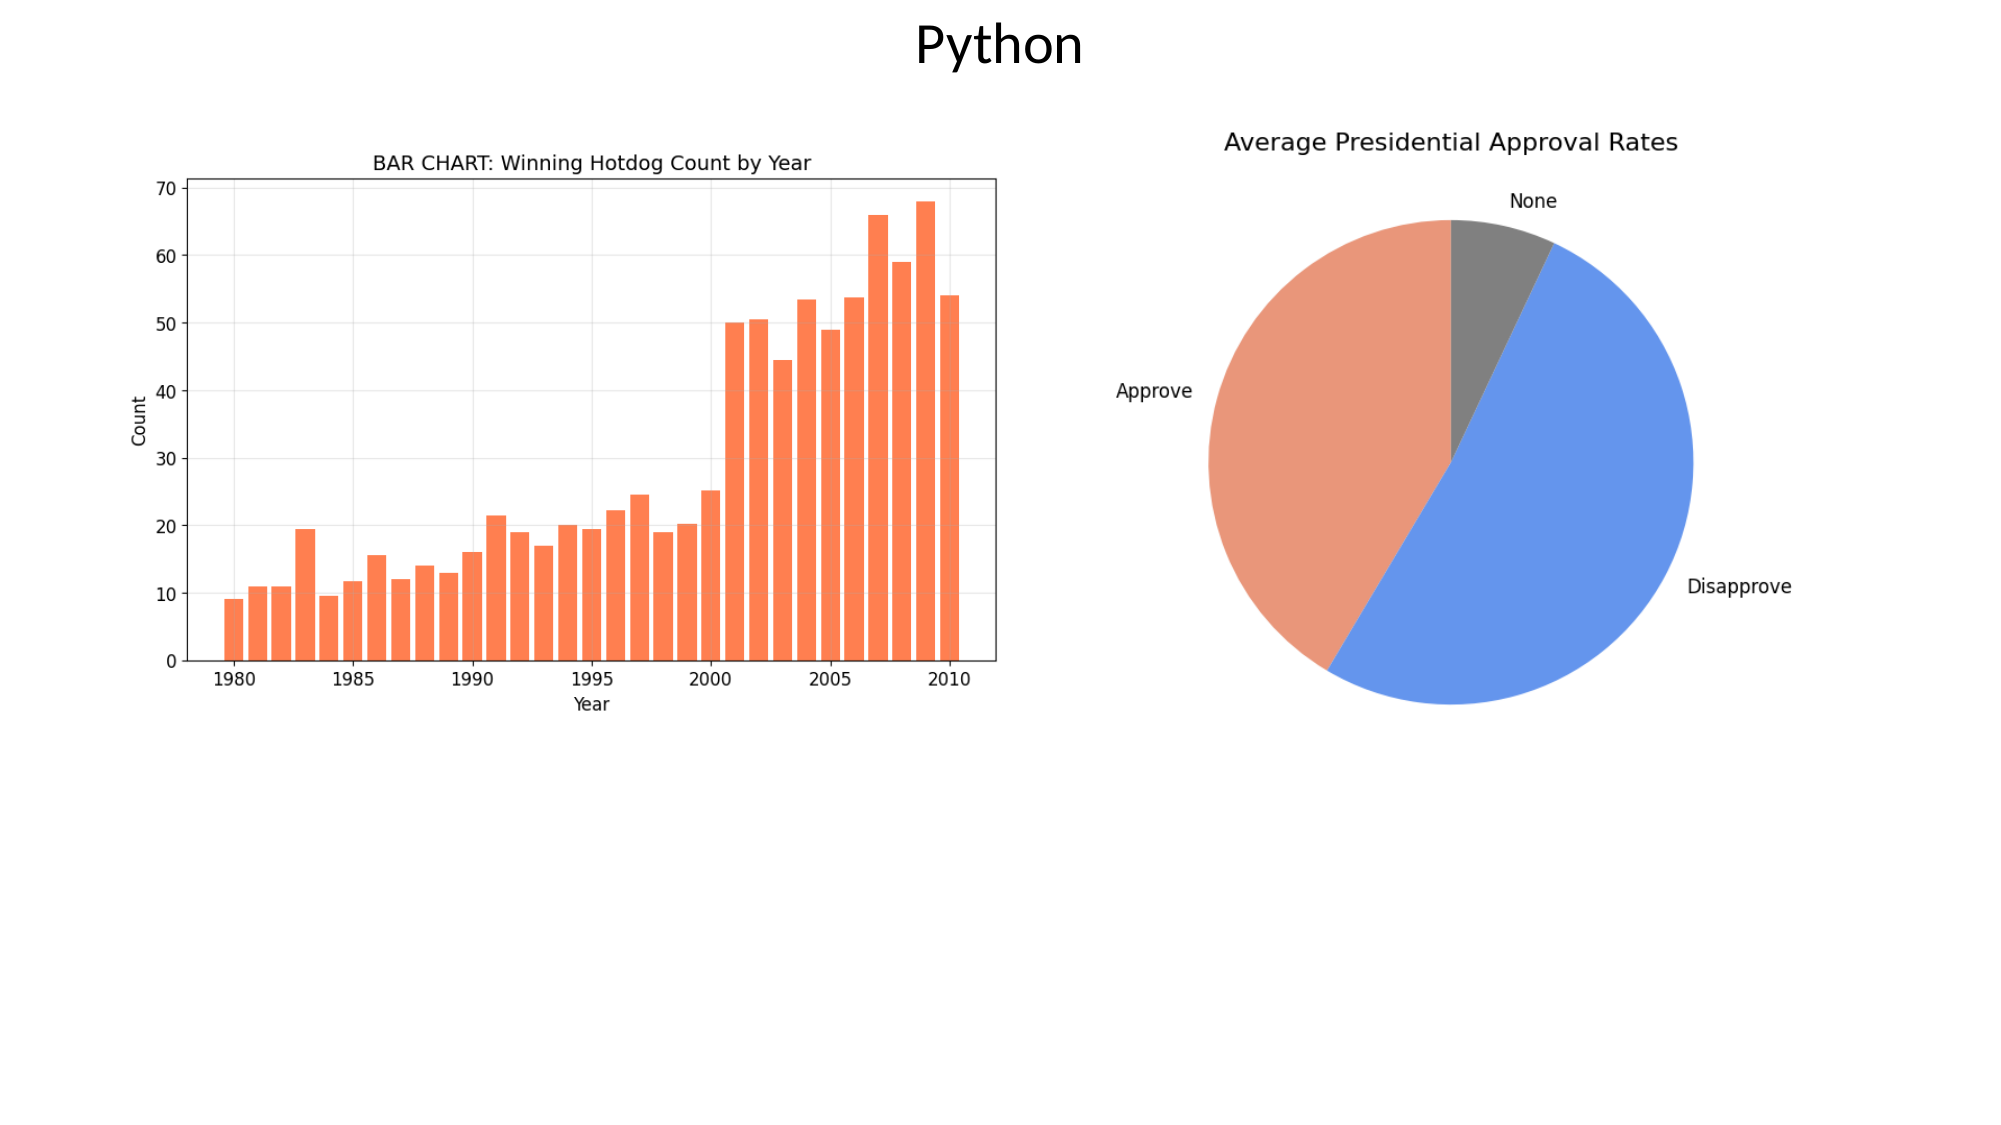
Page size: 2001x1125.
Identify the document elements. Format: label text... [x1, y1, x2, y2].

text_box Python [448, 0, 1552, 83]
picture [118, 143, 1006, 720]
picture [1097, 118, 1810, 736]
